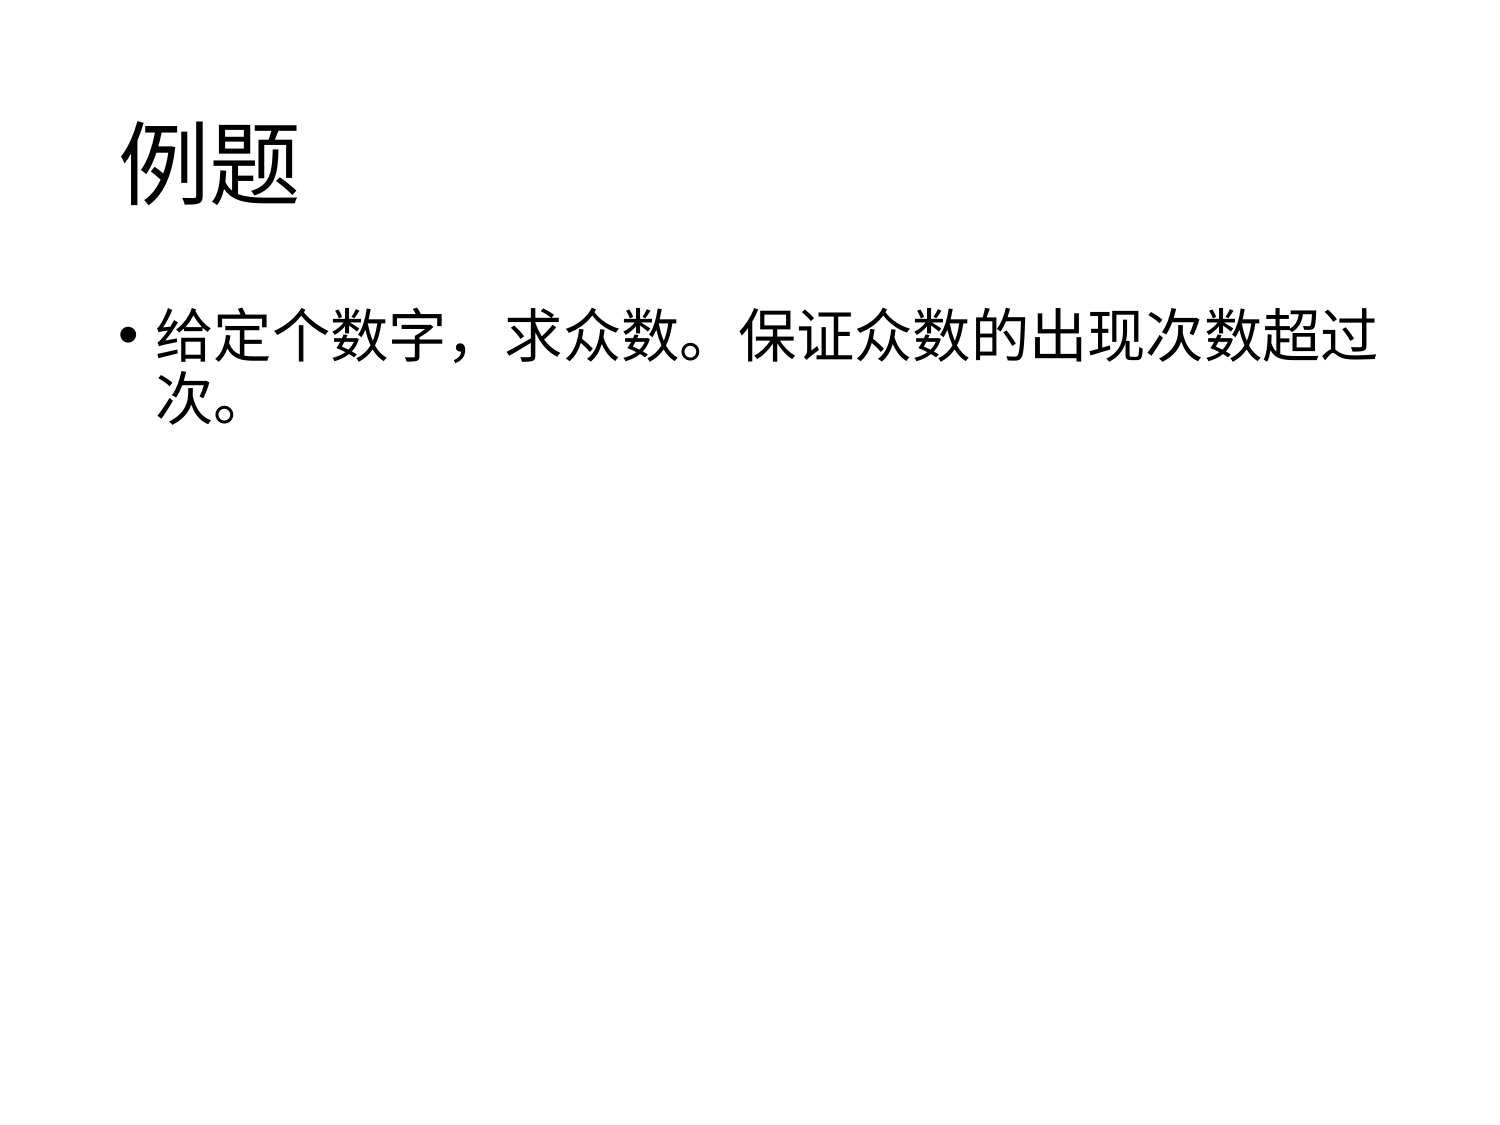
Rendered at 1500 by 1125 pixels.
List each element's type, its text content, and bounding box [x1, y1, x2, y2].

title 例题 [103, 59, 1397, 278]
